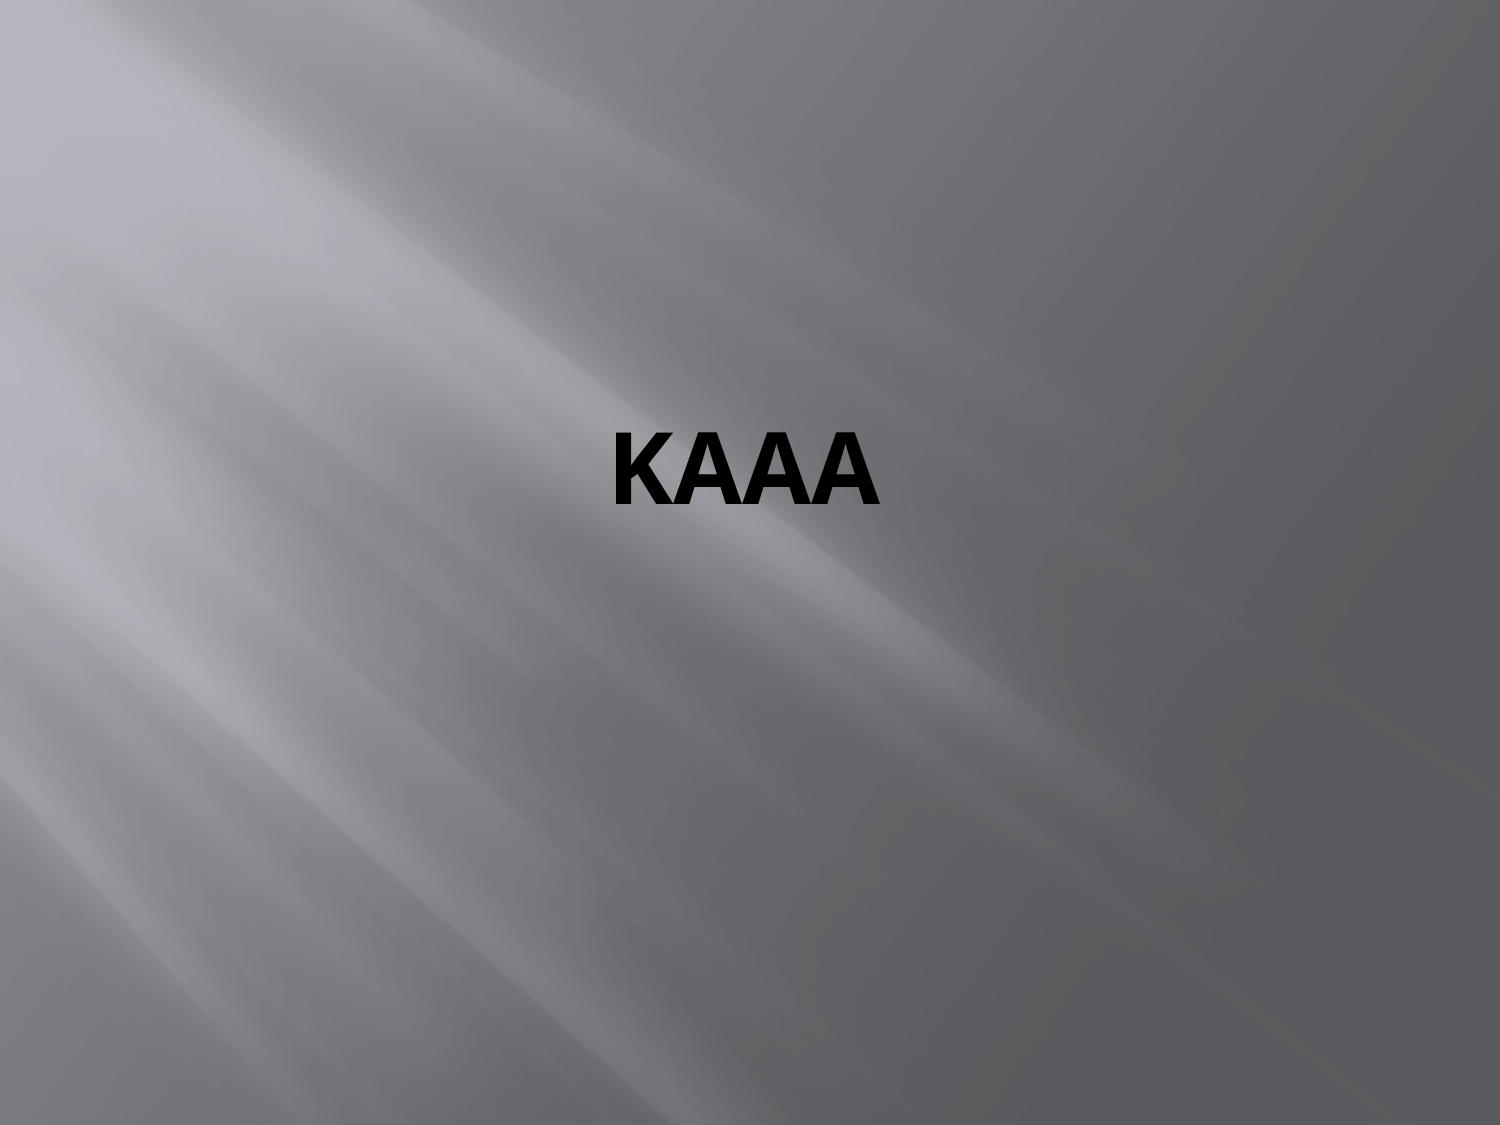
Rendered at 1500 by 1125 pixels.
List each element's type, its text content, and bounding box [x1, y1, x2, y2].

title kaaa [69, 224, 1420, 525]
